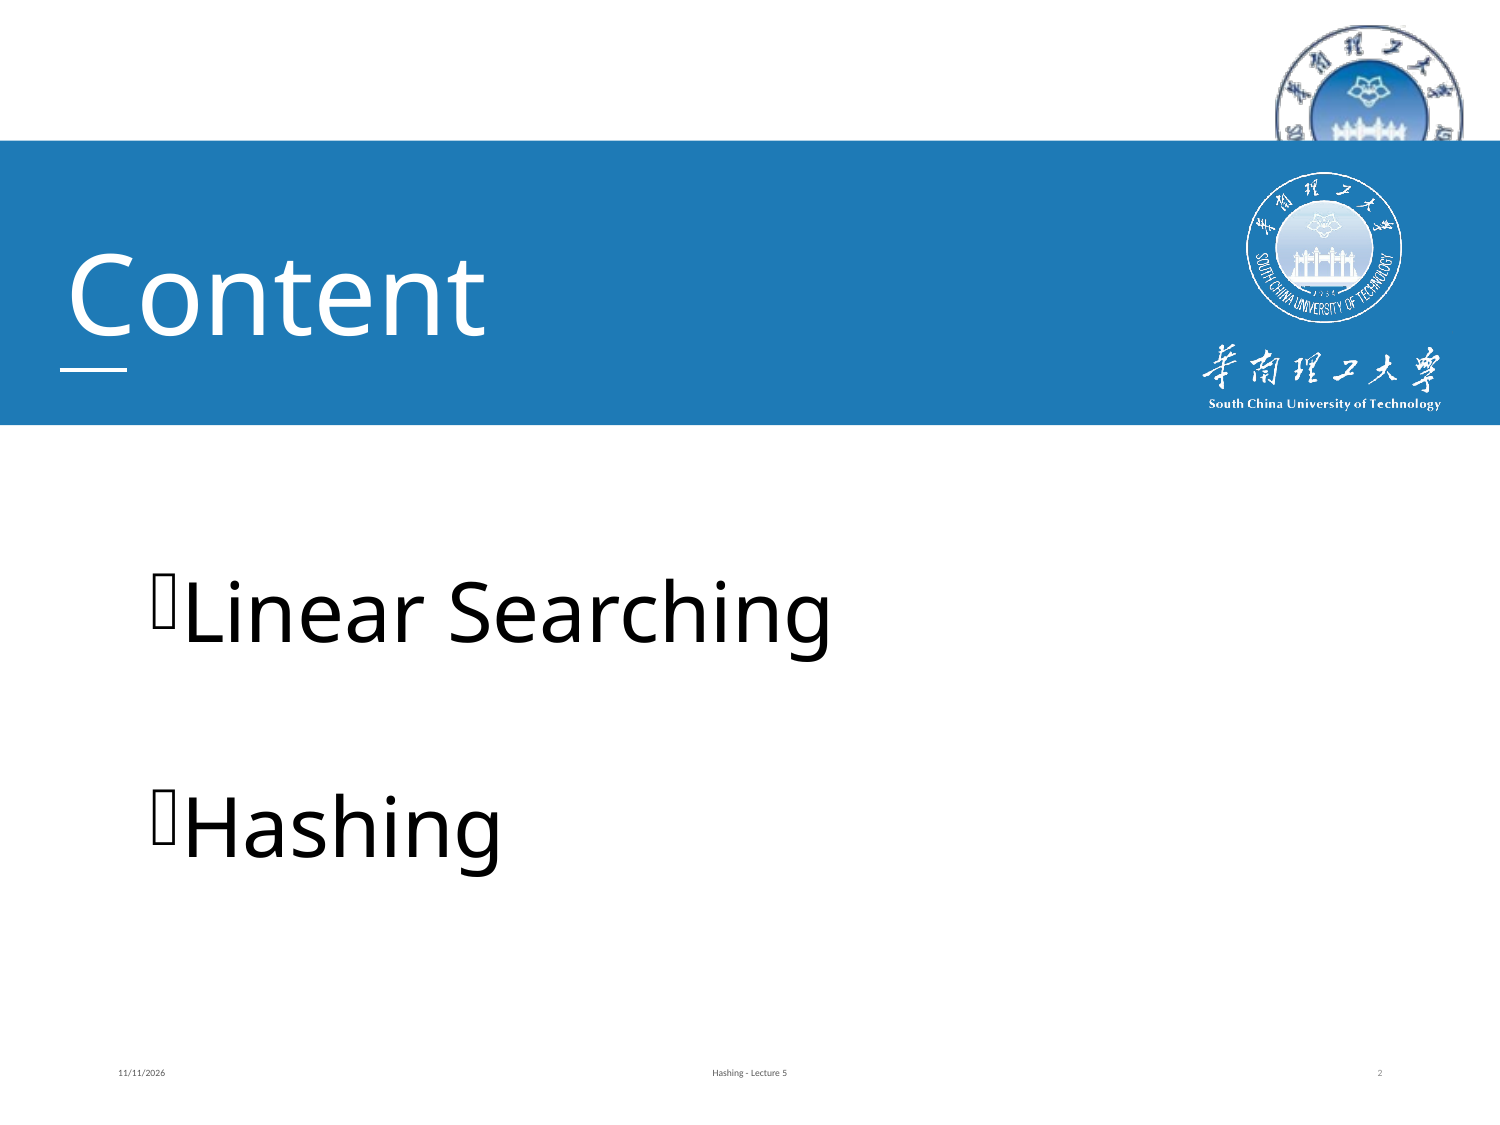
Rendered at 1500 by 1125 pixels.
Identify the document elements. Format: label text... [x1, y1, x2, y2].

picture [1269, 19, 1472, 140]
list Linear Searching Hashing [135, 562, 1230, 758]
text_box [0, 140, 1500, 426]
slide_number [103, 1042, 441, 1103]
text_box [1195, 172, 1453, 421]
footer Hashing - Lecture 5 [496, 1042, 1004, 1103]
slide_number 2 [1060, 1042, 1398, 1103]
text_box Content [50, 216, 1195, 380]
